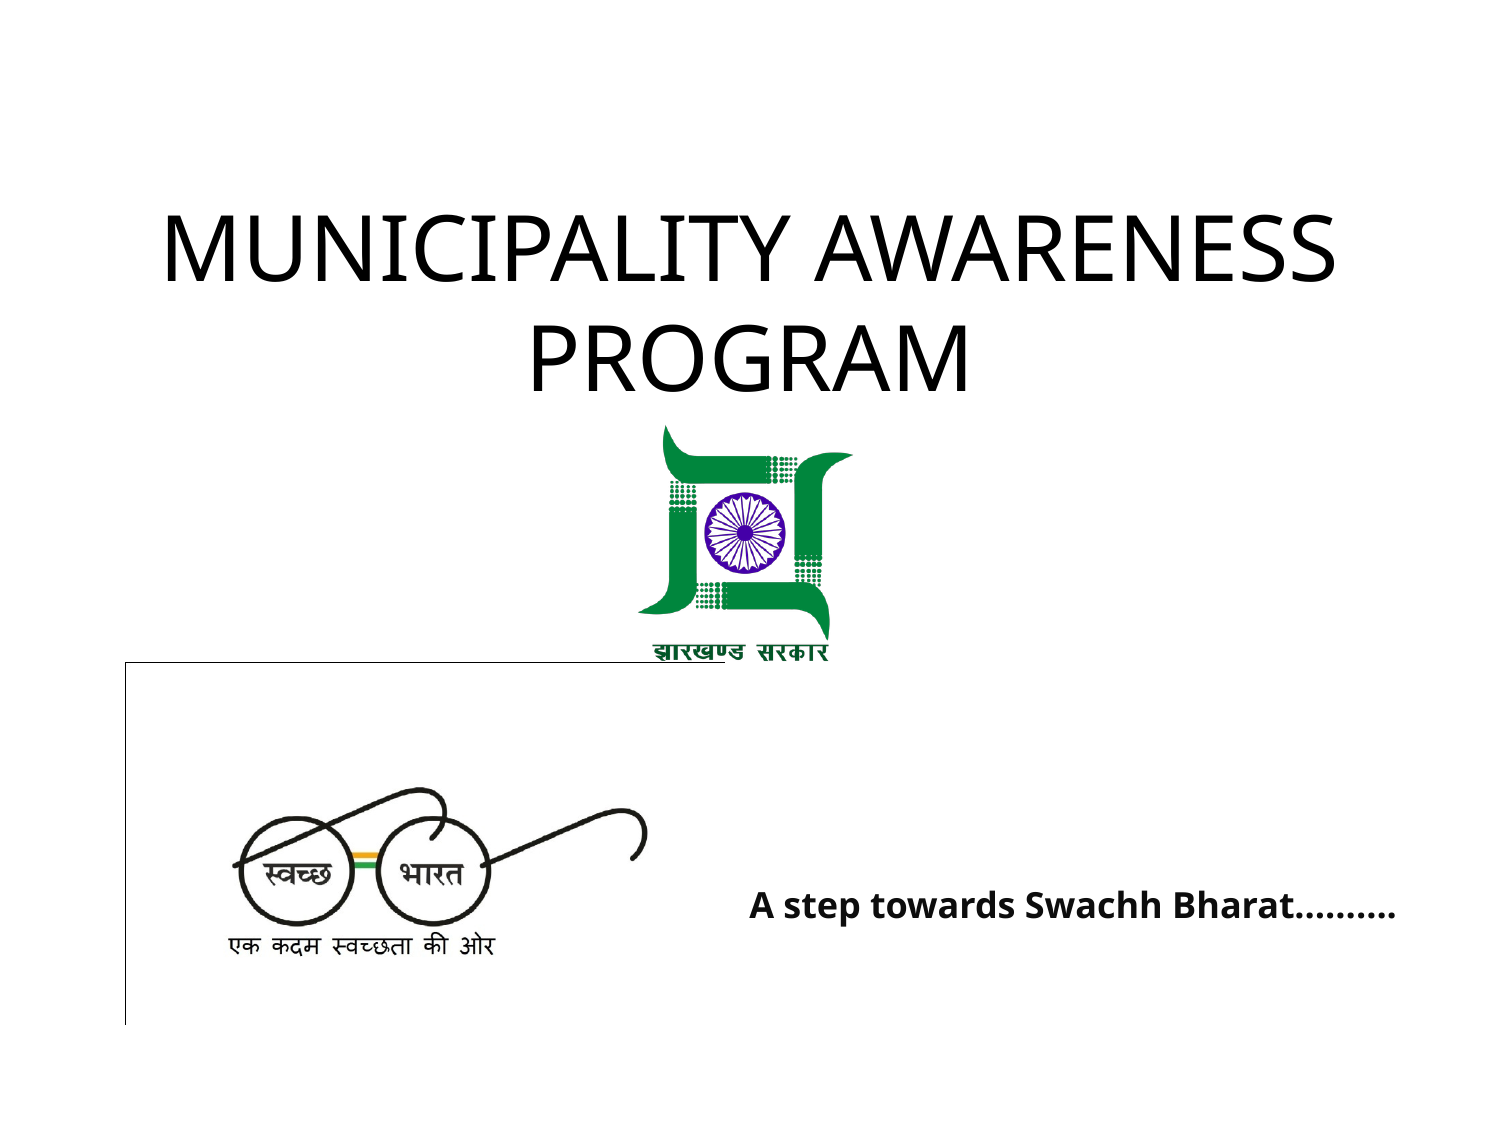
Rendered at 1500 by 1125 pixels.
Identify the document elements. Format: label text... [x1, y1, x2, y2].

picture [124, 424, 854, 1026]
title MUNICIPALITY AWARENESS PROGRAM [112, 125, 1388, 475]
subtitle A step towards Swachh Bharat………. [729, 875, 1413, 975]
